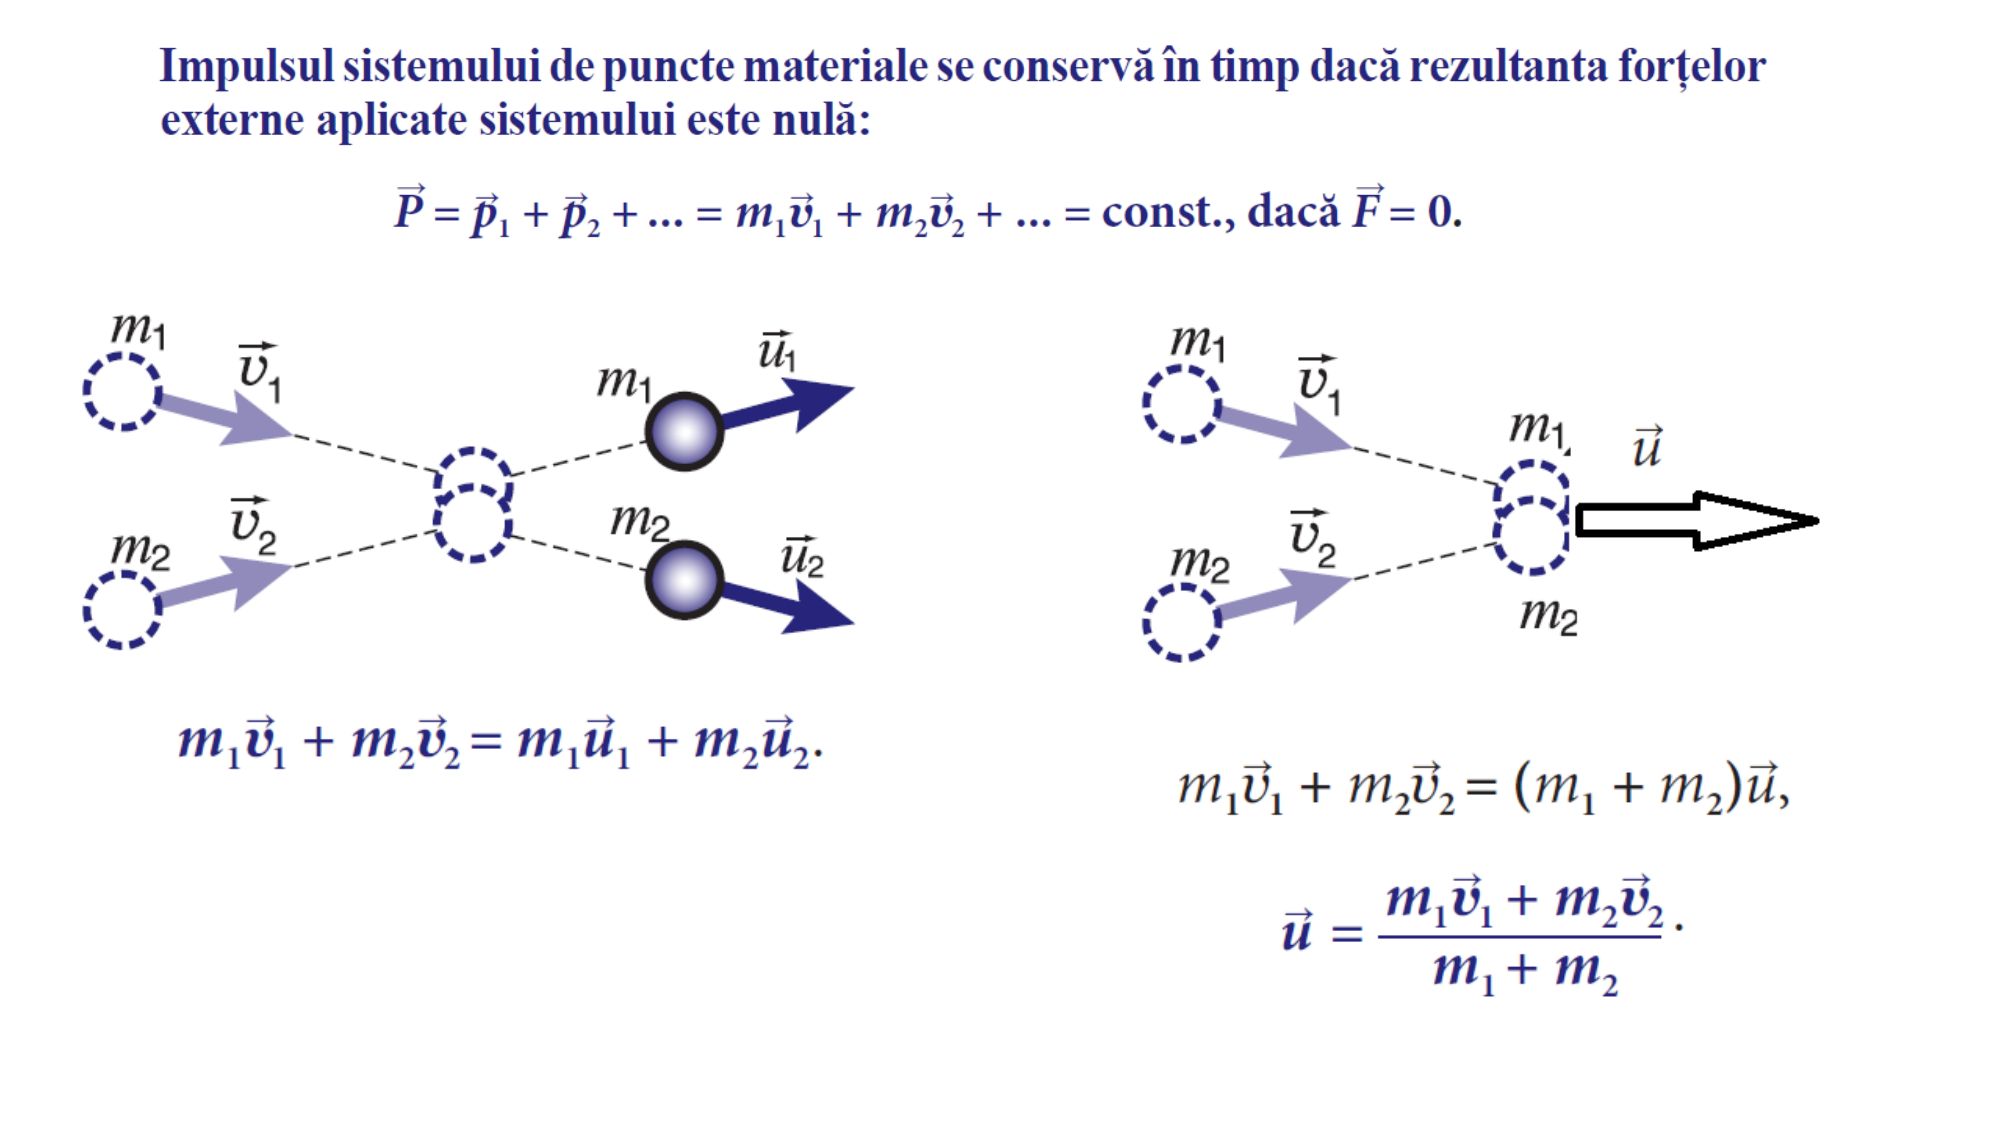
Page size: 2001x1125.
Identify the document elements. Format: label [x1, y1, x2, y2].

picture [1142, 740, 1851, 1075]
picture [56, 284, 904, 788]
picture [1089, 284, 1851, 677]
picture [149, 34, 1773, 241]
